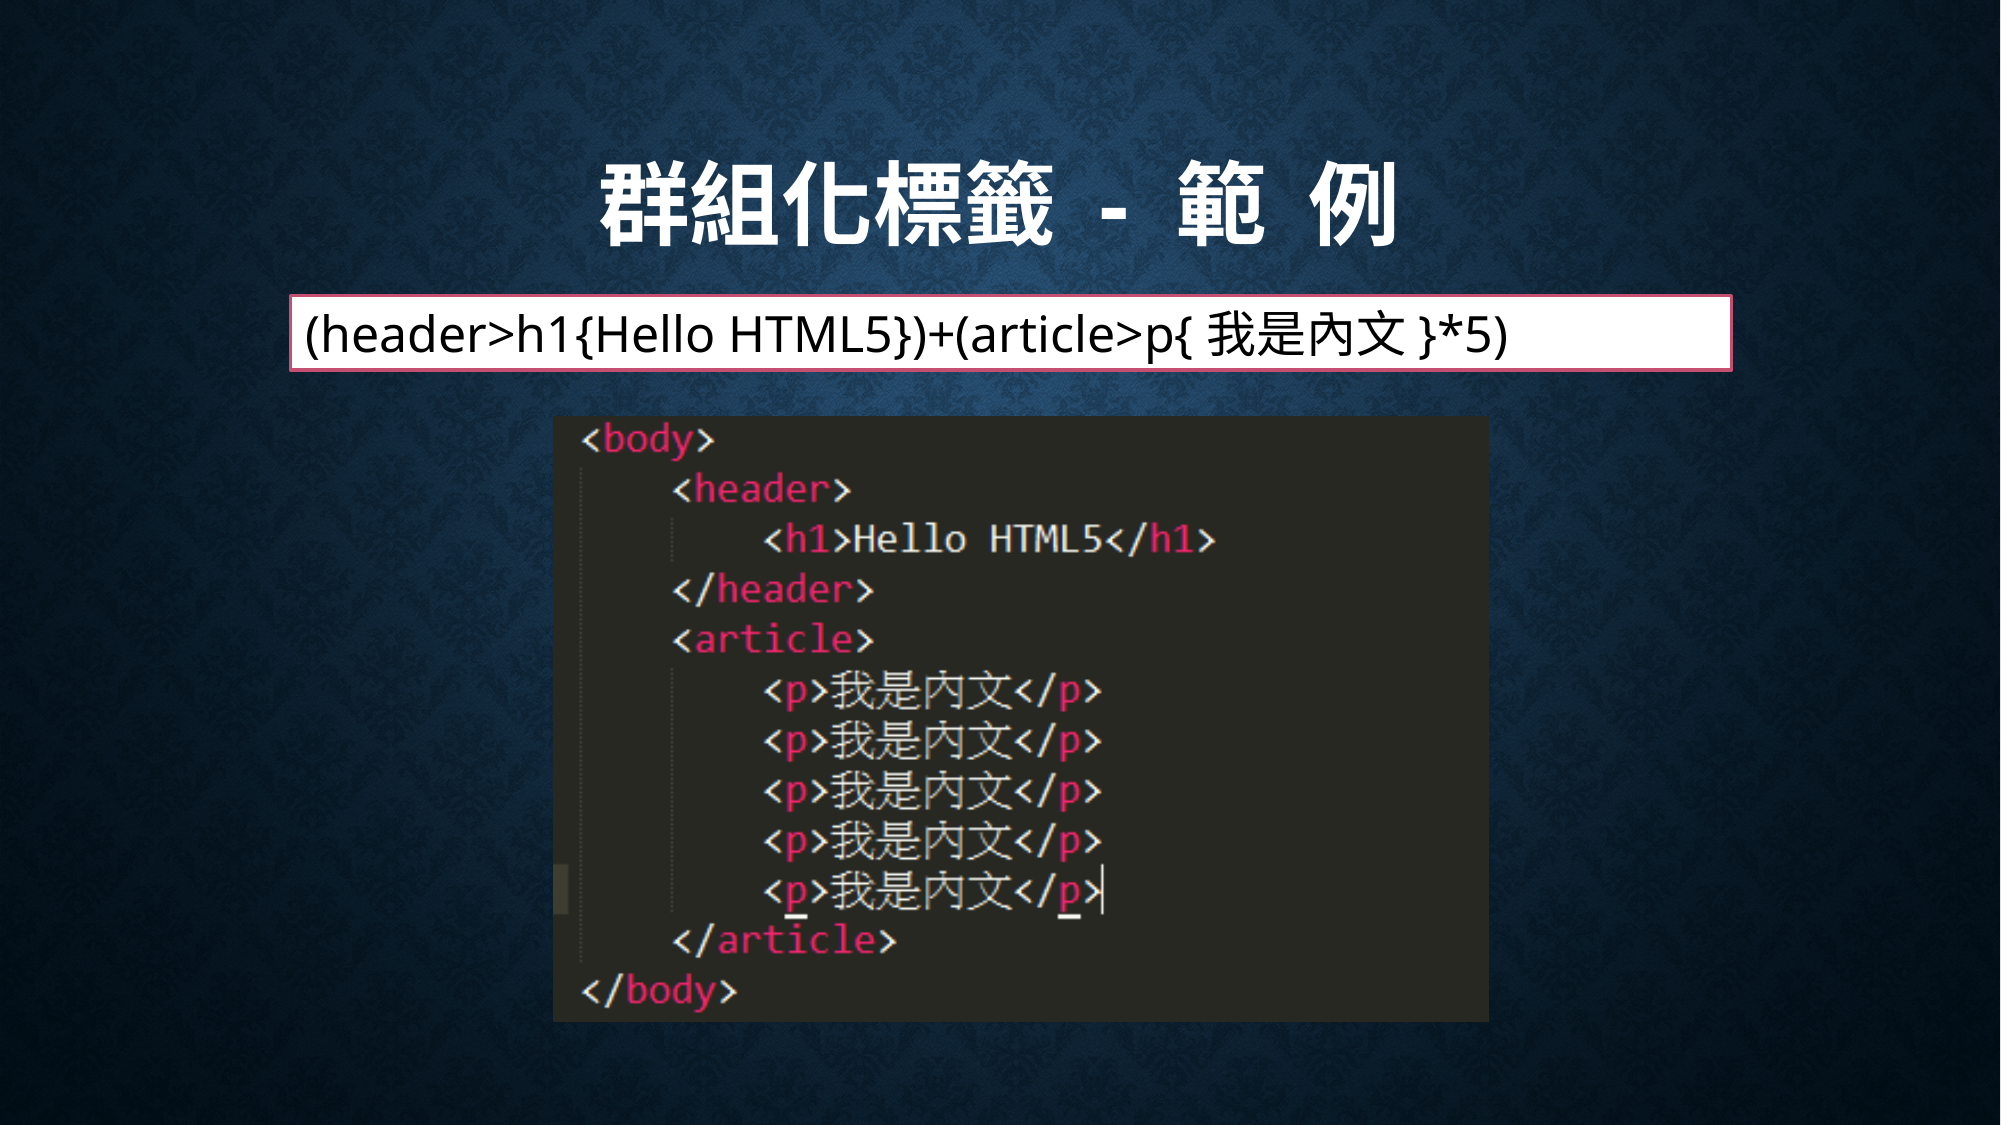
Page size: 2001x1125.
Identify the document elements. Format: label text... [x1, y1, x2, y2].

picture [553, 416, 1490, 1023]
title 群組化標籤 - 範 例 [149, 99, 1849, 318]
text_box (header>h1{Hello HTML5})+(article>p{我是內文}*5) [289, 294, 1733, 372]
